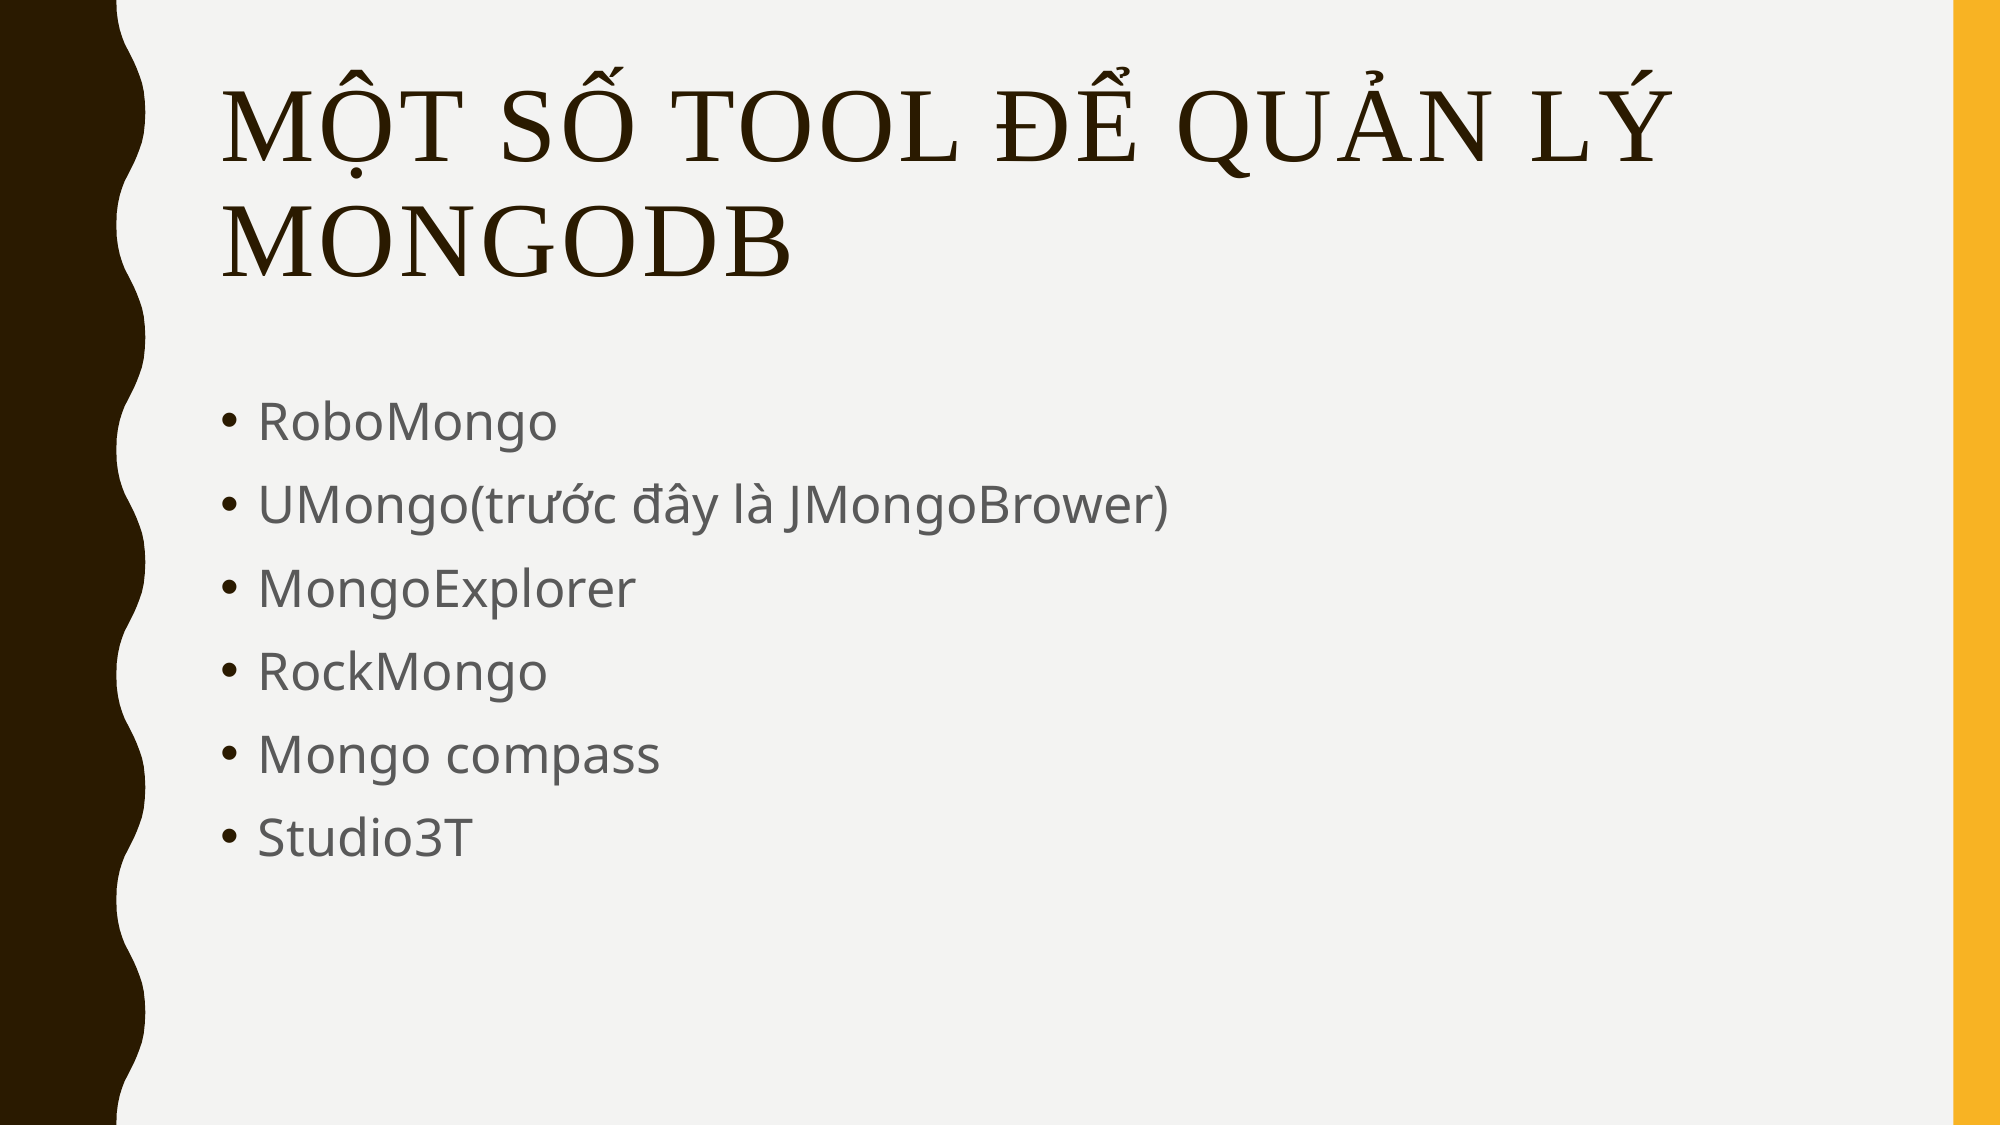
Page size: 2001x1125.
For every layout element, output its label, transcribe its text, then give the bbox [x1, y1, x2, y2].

title Một số tool để quản lý mongodb [205, 62, 1875, 308]
list RoboMongo UMongo(trước đây là JMongoBrower) MongoExplorer RockMongo Mongo compass Studio3T [205, 375, 1875, 965]
